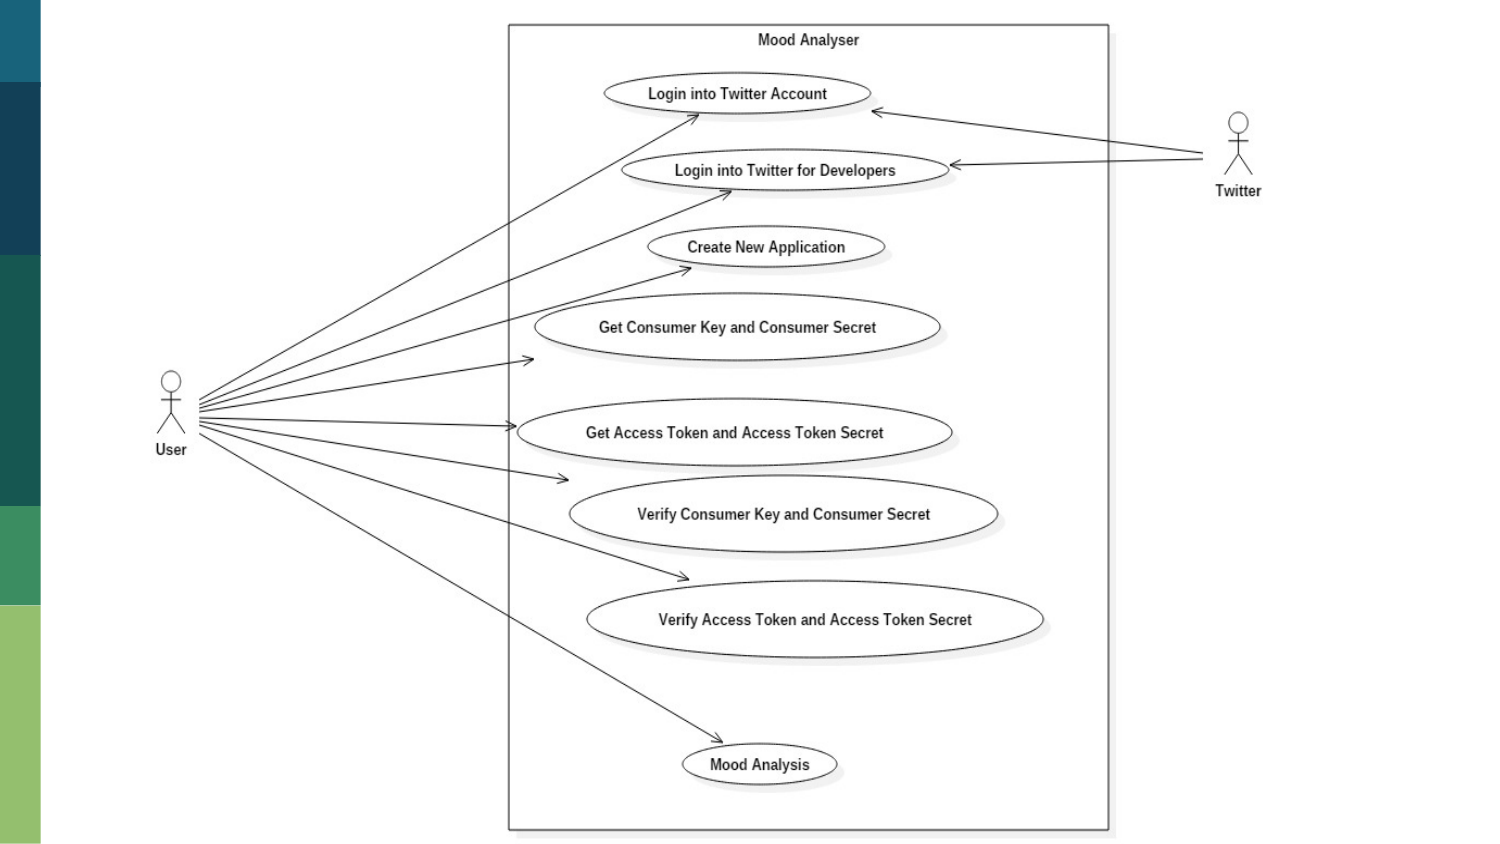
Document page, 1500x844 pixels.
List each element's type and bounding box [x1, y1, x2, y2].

picture [132, 13, 1316, 844]
